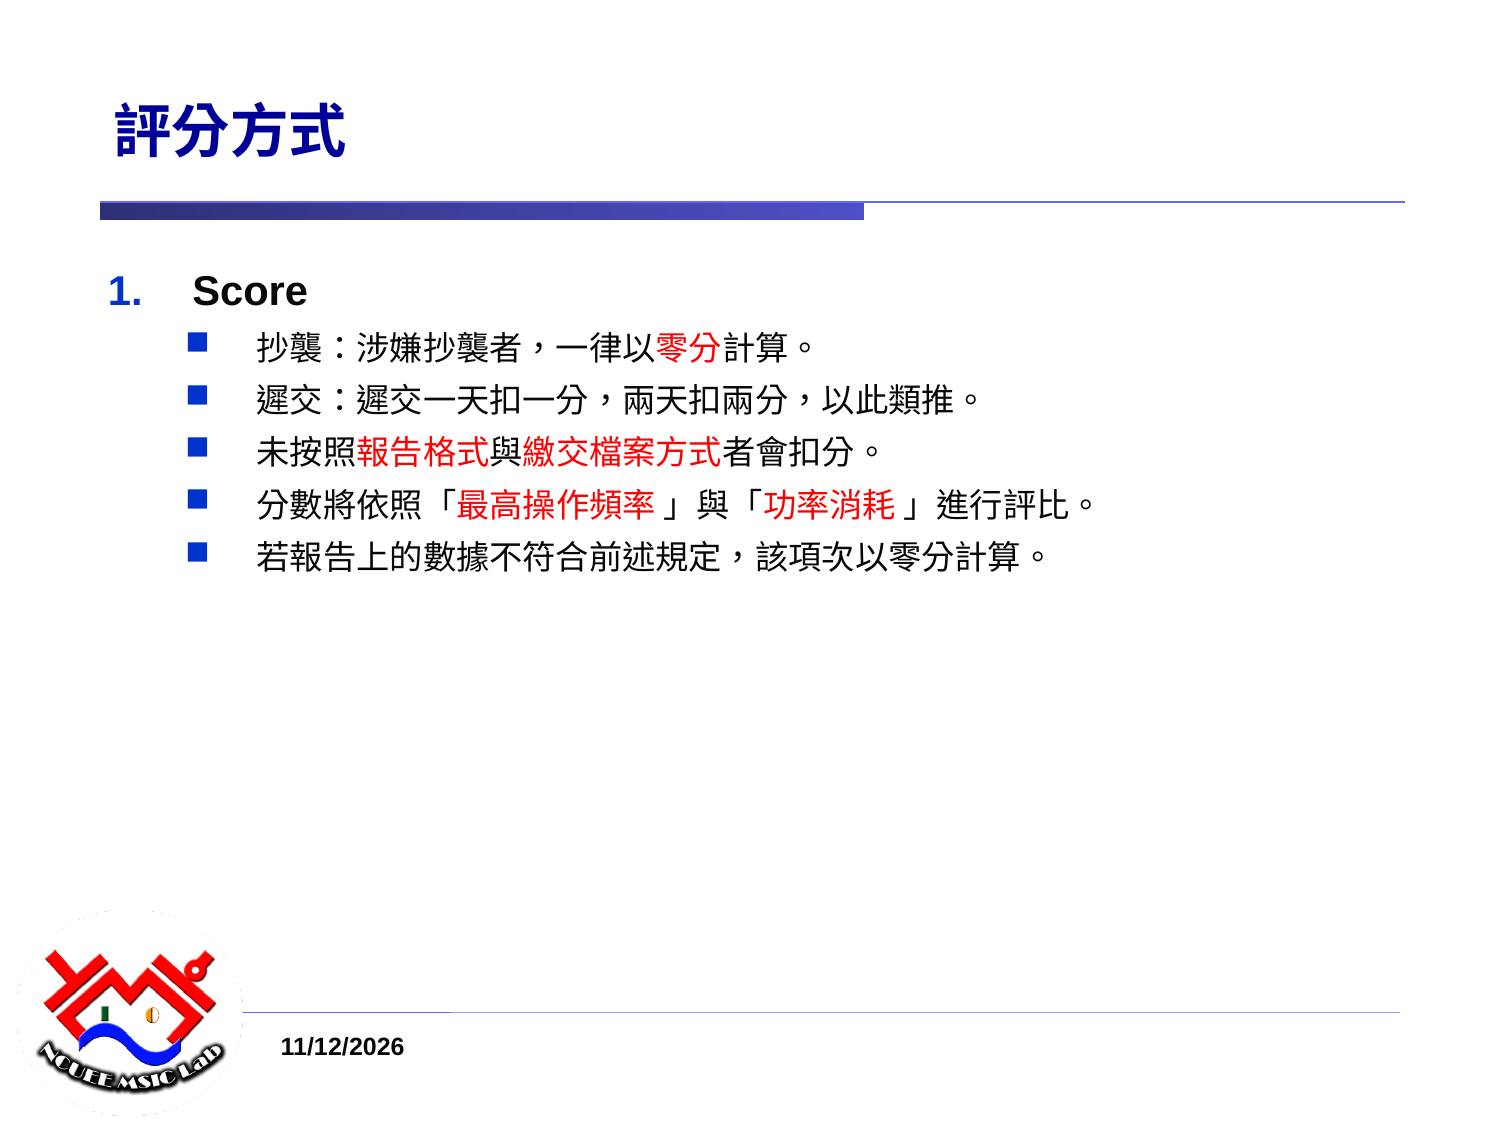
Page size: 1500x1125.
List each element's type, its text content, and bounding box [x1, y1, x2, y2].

list Score 抄襲：涉嫌抄襲者，一律以零分計算。 遲交：遲交一天扣一分，兩天扣兩分，以此類推。 未按照報告格式與繳交檔案方式者會扣分。 分數將依照「最高操作頻率 」與「功率消耗 」進行評比。 若報告上的數據不符合前述規定，該項次以零分計算。 [92, 231, 1406, 932]
picture [15, 909, 243, 1116]
title 評分方式 [98, 54, 1406, 172]
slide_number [265, 1023, 506, 1102]
